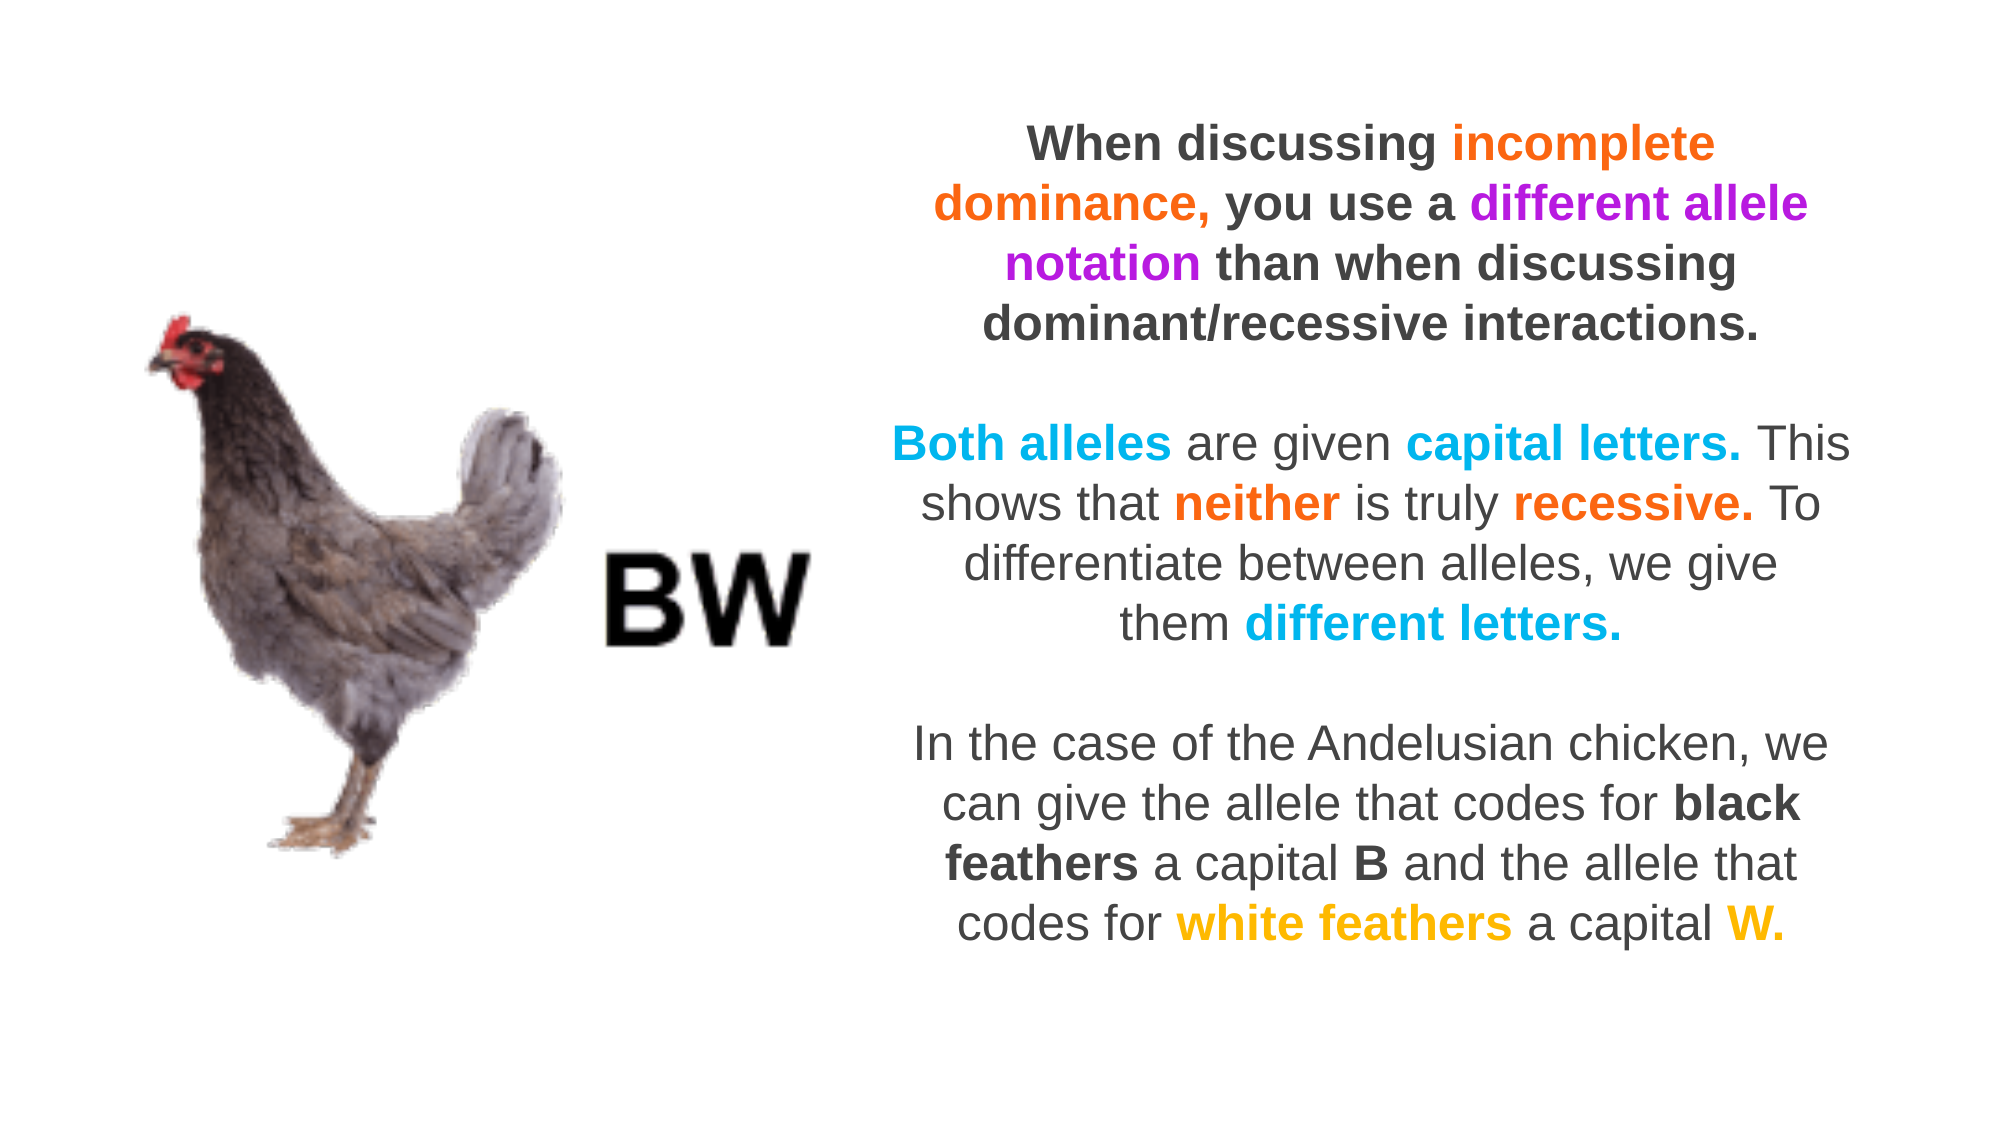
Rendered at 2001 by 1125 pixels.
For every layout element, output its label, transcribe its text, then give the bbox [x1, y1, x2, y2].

text_box When discussing incomplete dominance, you use a different allele notation than when discussing dominant/recessive interactions. Both alleles are given capital letters. This shows that neither is truly recessive. To differentiate between alleles, we give them different letters. In the case of the Andelusian chicken, we can give the allele that codes for black feathers a capital B and the allele that codes for white feathers a capital W. [871, 102, 1872, 958]
picture [39, 306, 845, 863]
